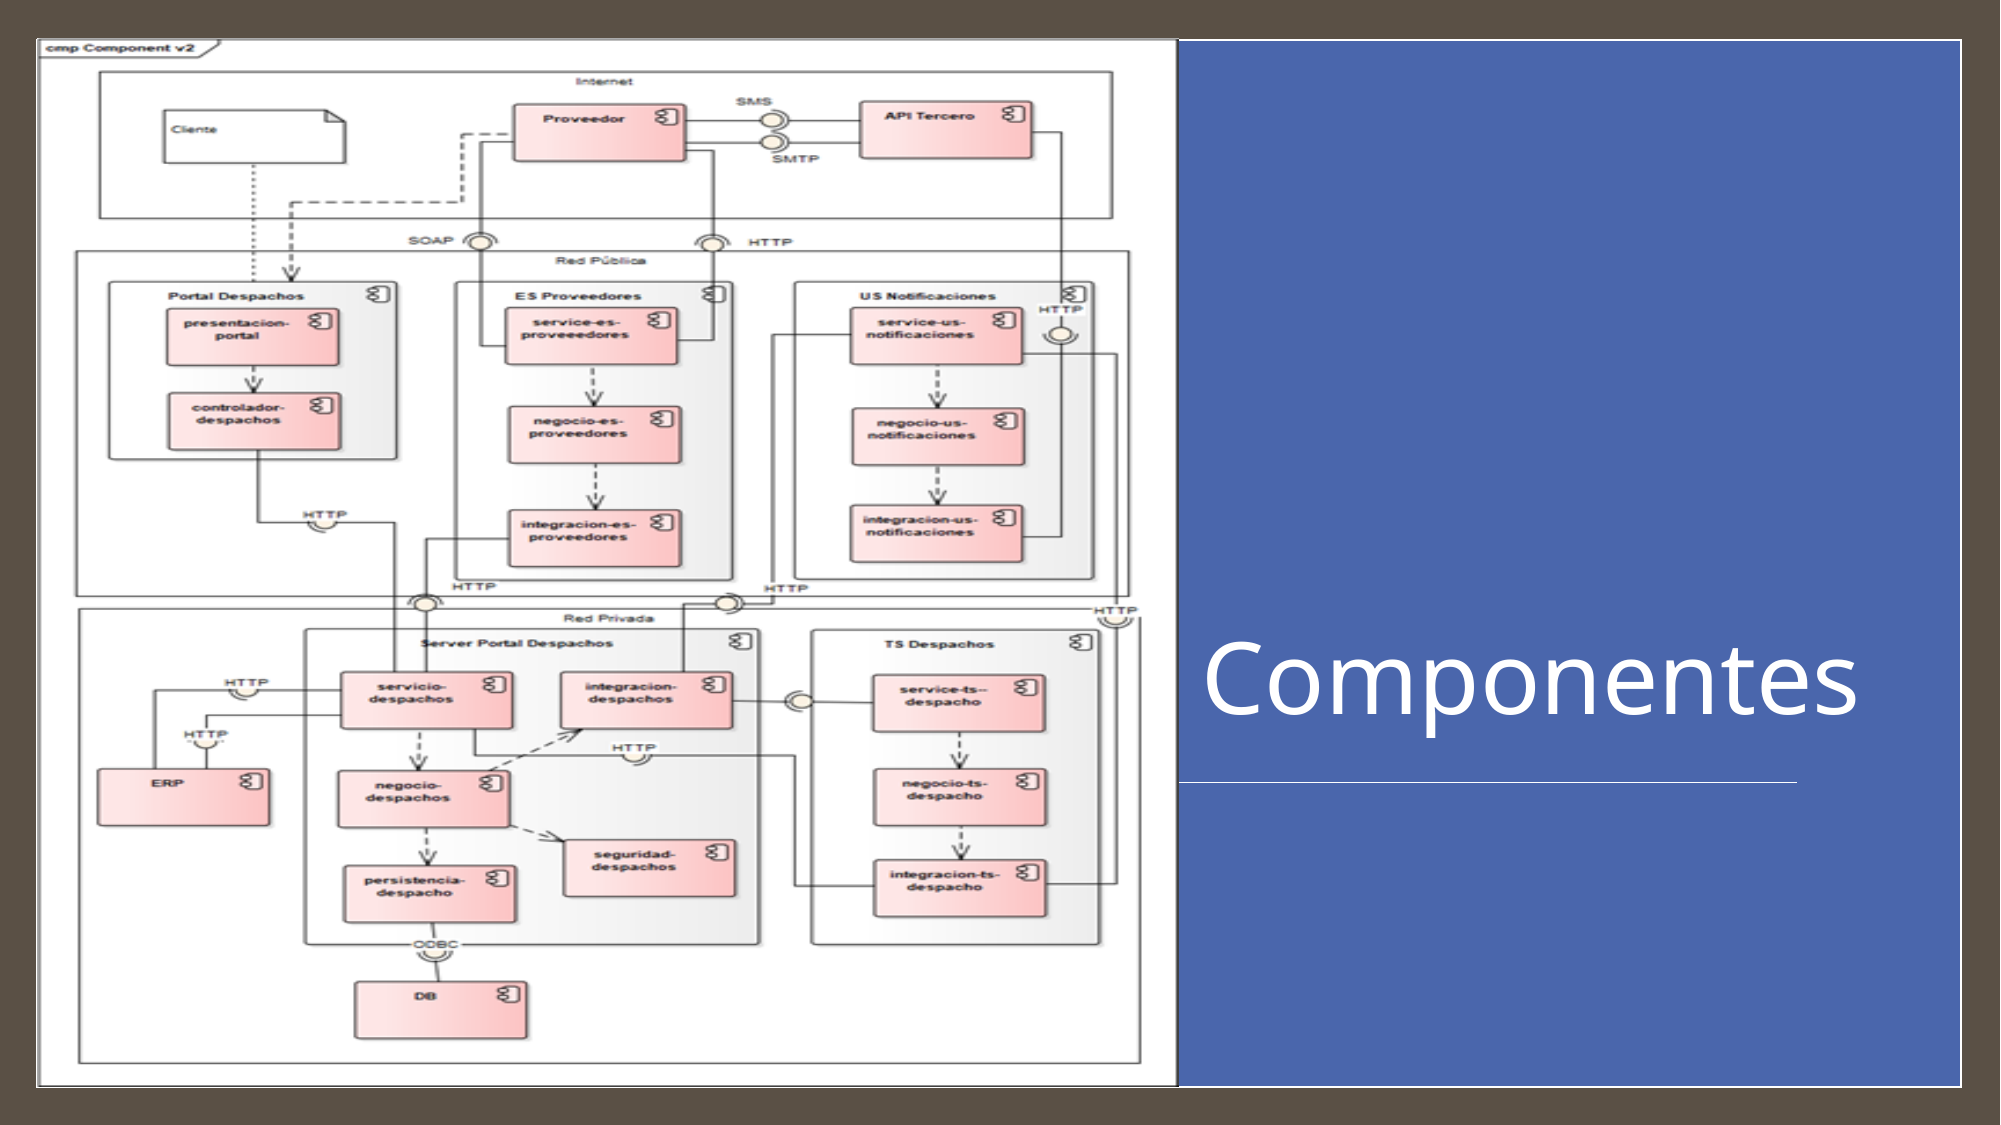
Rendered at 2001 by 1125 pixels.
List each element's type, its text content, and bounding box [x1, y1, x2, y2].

picture [37, 38, 1179, 1087]
text_box [36, 39, 1962, 1088]
title Componentes [1179, 112, 1906, 744]
text_box [0, 0, 2000, 1125]
